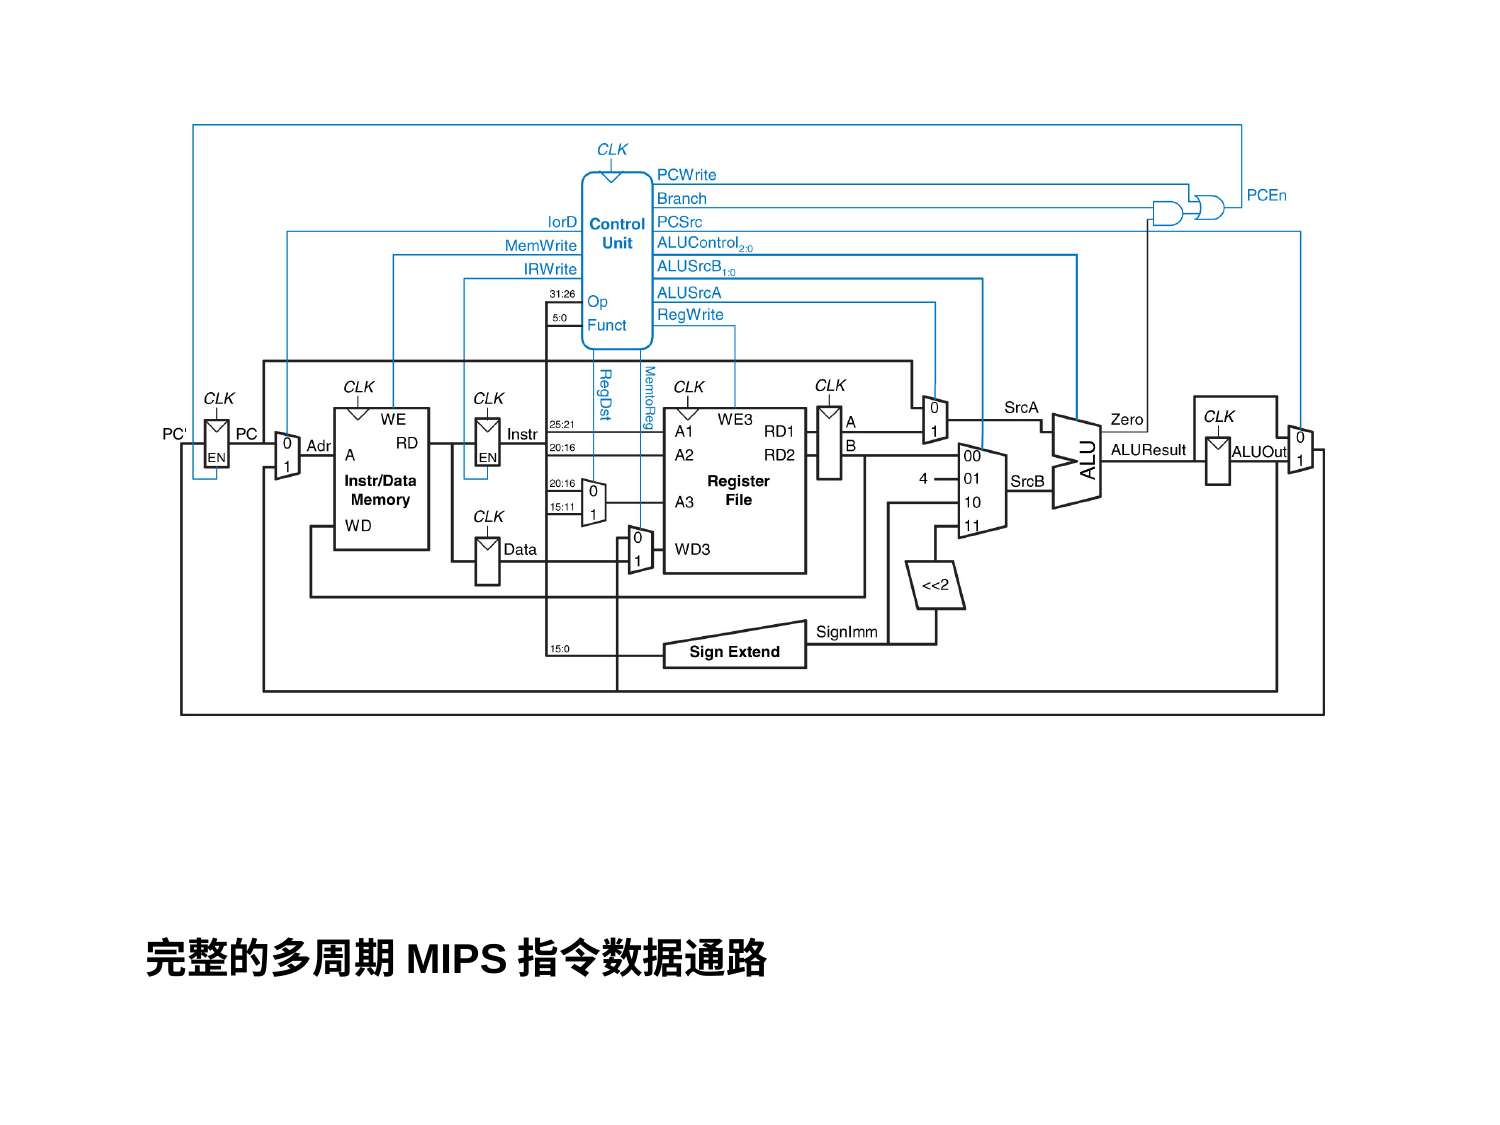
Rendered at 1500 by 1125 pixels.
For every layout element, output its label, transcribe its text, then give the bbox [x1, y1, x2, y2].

text_box 完整的多周期MIPS指令数据通路 [130, 924, 783, 990]
picture [162, 124, 1326, 716]
